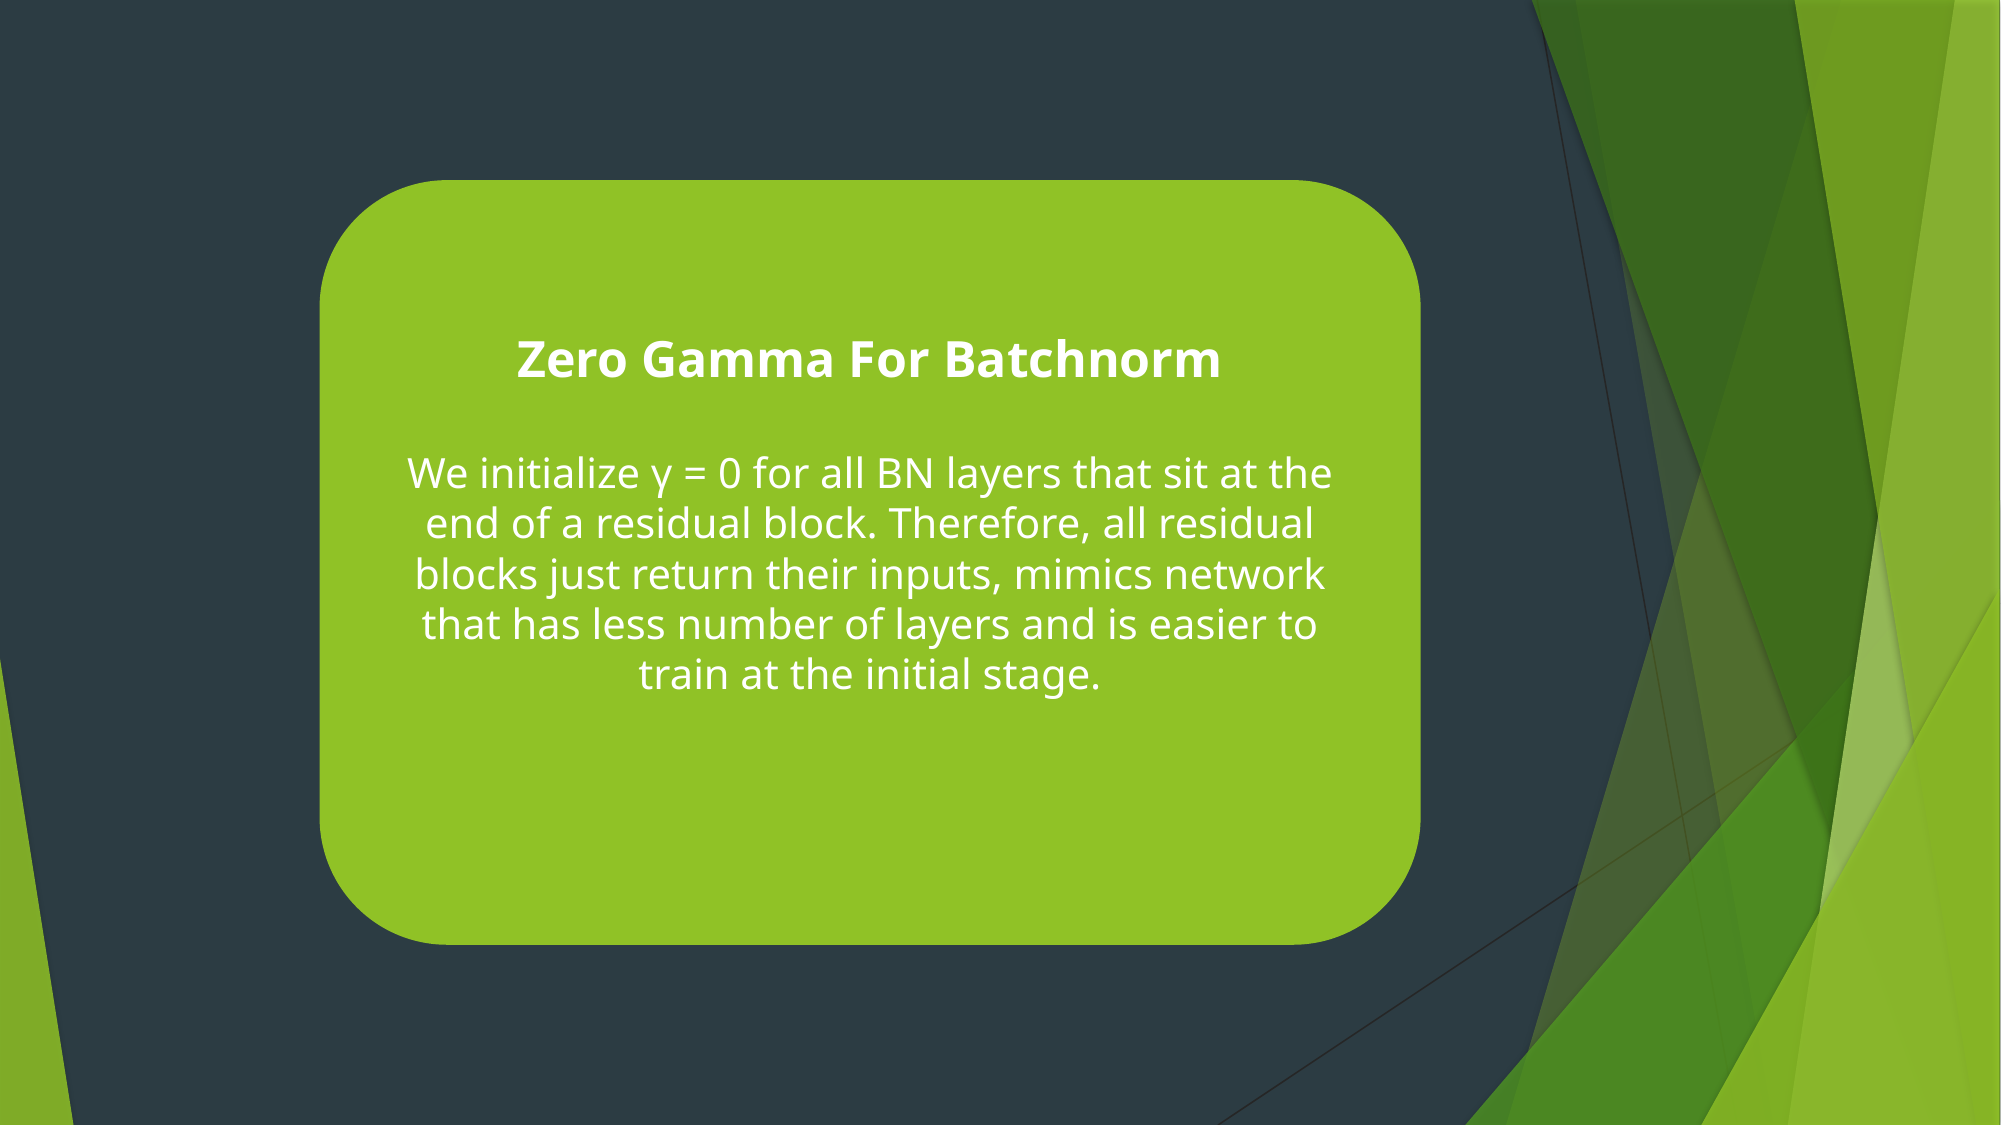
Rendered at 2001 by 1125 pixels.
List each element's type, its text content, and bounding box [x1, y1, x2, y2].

text_box Zero Gamma For Batchnorm We initialize γ = 0 for all BN layers that sit at the end of a residual block. Therefore, all residual blocks just return their inputs, mimics network that has less number of layers and is easier to train at the initial stage. [317, 178, 1423, 947]
